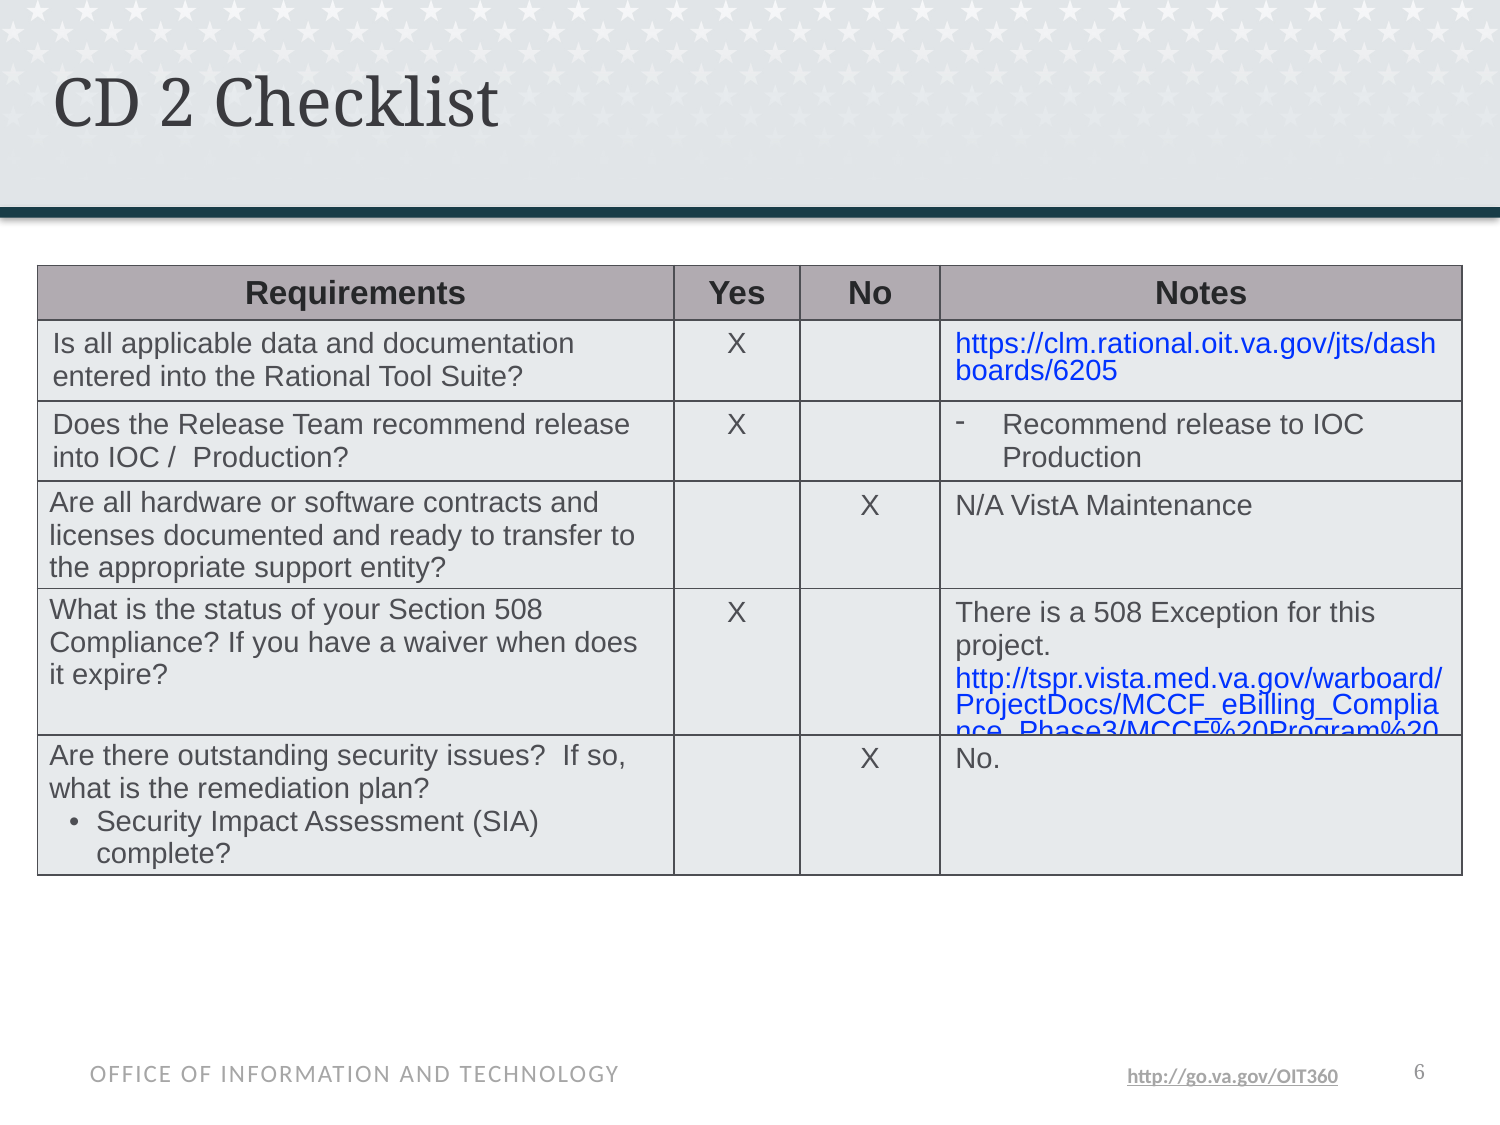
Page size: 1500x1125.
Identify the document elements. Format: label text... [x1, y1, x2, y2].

table_cell https://clm.rational.oit.va.gov/jts/dashboards/6205 [941, 321, 1461, 400]
picture [0, 0, 1500, 207]
title CD 2 Checklist [37, 0, 1450, 200]
table_cell X [675, 321, 799, 400]
table_cell [675, 736, 799, 874]
table_cell [801, 402, 939, 480]
table_header No [801, 266, 939, 319]
table_cell X [801, 736, 939, 874]
table_cell X [675, 589, 799, 734]
table_cell Recommend release to IOC Production [941, 402, 1461, 480]
table_cell What is the status of your Section 508 Compliance? If you have a waiver when does it expire? [38, 589, 673, 734]
table_cell Does the Release Team recommend release into IOC / Production? [38, 402, 673, 480]
table_cell No. [941, 736, 1461, 874]
table_cell X [675, 402, 799, 480]
table_cell [801, 321, 939, 400]
table_cell X [801, 482, 939, 588]
slide_number 5 [1074, 1042, 1425, 1103]
table_header Yes [675, 266, 799, 319]
table_cell Are all hardware or software contracts and licenses documented and ready to transfer to the appropriate support entity? [38, 482, 673, 588]
table_header Requirements [38, 266, 673, 319]
table_cell There is a 508 Exception for this project. http://tspr.vista.med.va.gov/warboard/ProjectDocs/MCCF_eBilling_Compliance_Phase3/MCCF%20Program%20FY15%20508%20Exception%20Request-signed.pdf [941, 589, 1461, 734]
table_cell Are there outstanding security issues? If so, what is the remediation plan? Security Impact Assessment (SIA) complete? [38, 736, 673, 874]
table_cell Is all applicable data and documentation entered into the Rational Tool Suite? [38, 321, 673, 400]
table_cell [675, 482, 799, 588]
table_header Notes [941, 266, 1461, 319]
table_cell N/A VistA Maintenance [941, 482, 1461, 588]
table_cell [801, 589, 939, 734]
